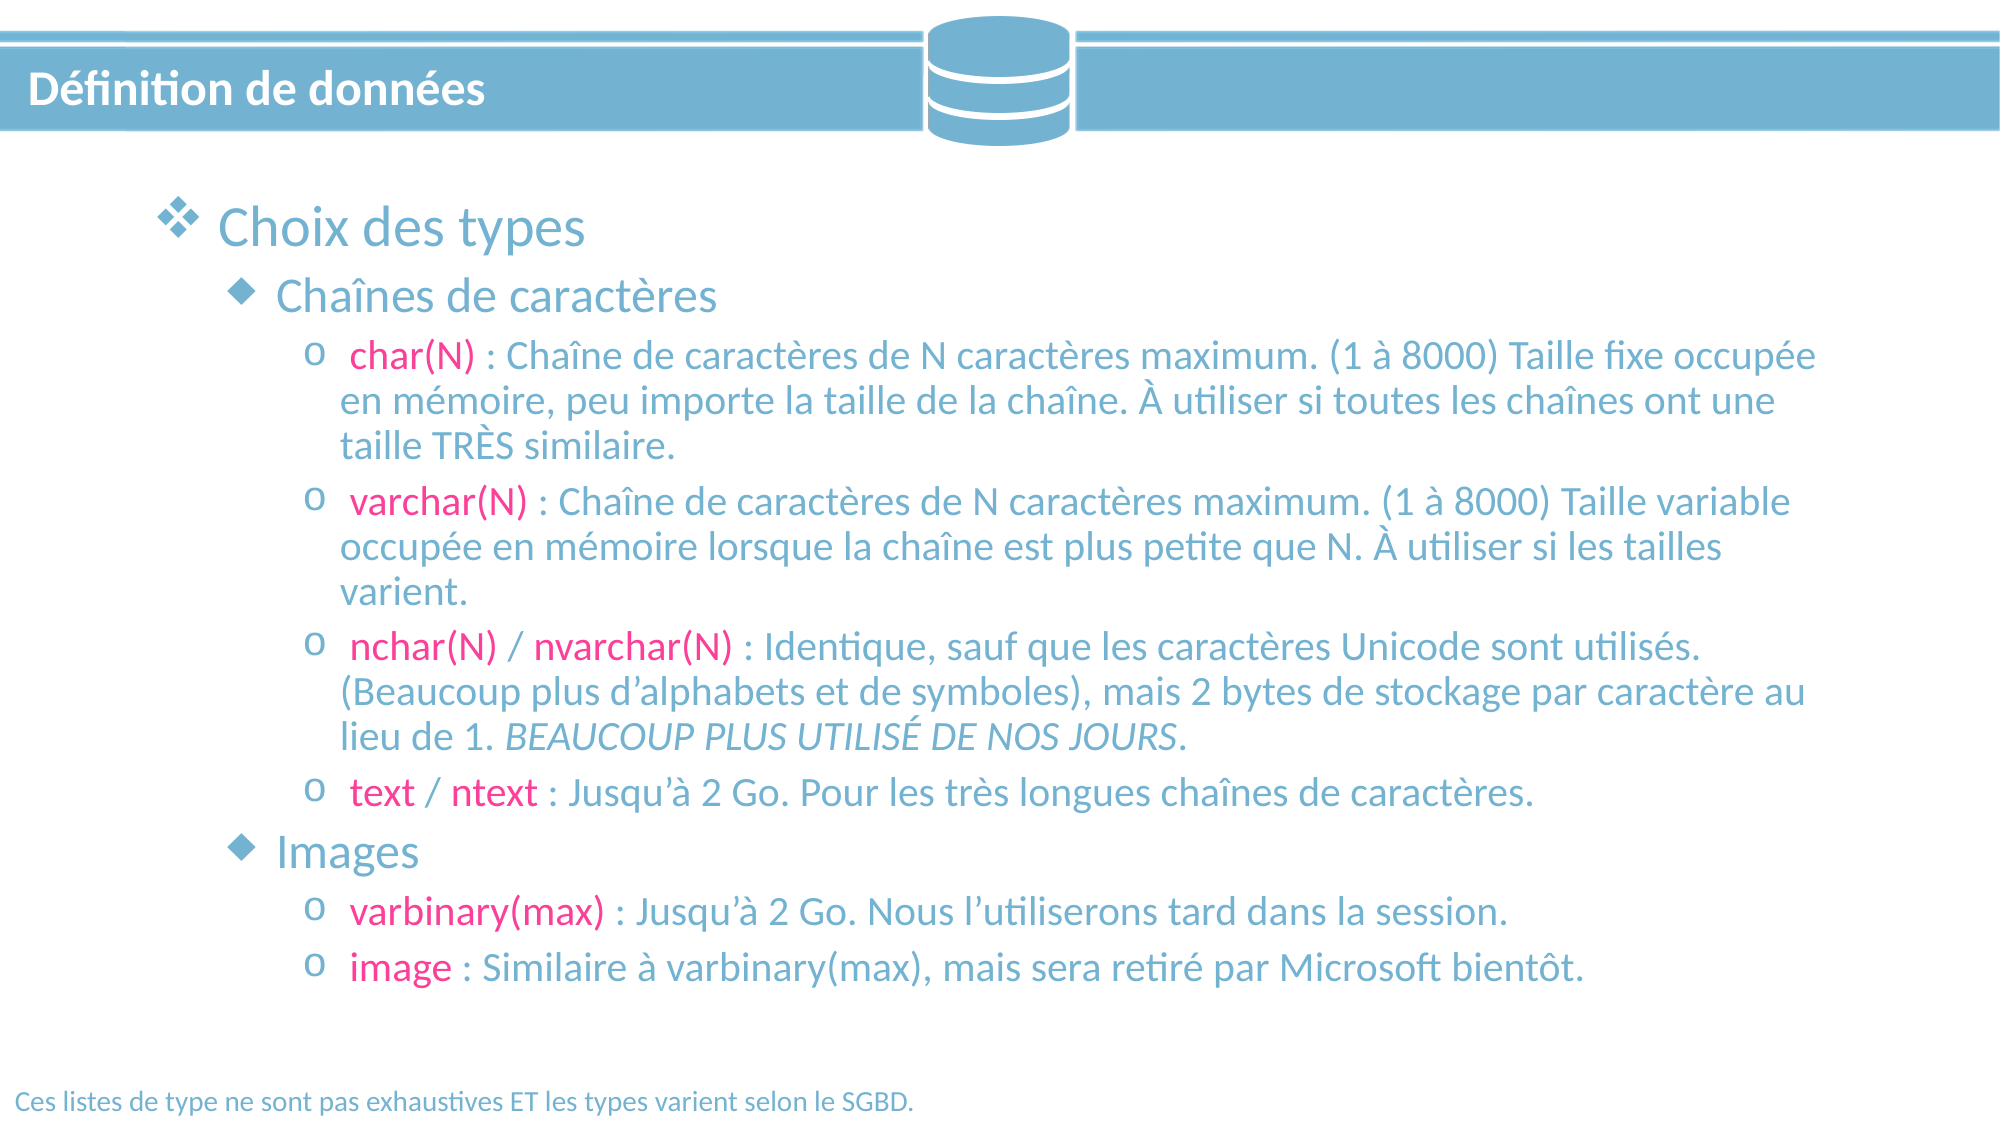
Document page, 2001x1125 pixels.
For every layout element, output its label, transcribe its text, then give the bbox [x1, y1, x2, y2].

picture [0, 3, 2000, 159]
title Définition de données [12, 58, 913, 120]
text_box Ces listes de type ne sont pas exhaustives ET les types varient selon le SGBD. [0, 1074, 1105, 1125]
list Choix des types Chaînes de caractères char(N) : Chaîne de caractères de N caractères maximum. (1 à 8000) Taille fixe occupée en mémoire, peu importe la taille de la chaîne. À utiliser si toutes les chaînes ont une taille TRÈS similaire. varchar(N) : Chaîne de caractères de N caractères maximum. (1 à 8000) Taille variable occupée en mémoire lorsque la chaîne est plus petite que N. À utiliser si les tailles varient. nchar(N) / nvarchar(N) : Identique, sauf que les caractères Unicode sont utilisés. (Beaucoup plus d’alphabets et de symboles), mais 2 bytes de stockage par caractère au lieu de 1. BEAUCOUP PLUS UTILISÉ DE NOS JOURS. text / ntext : Jusqu’à 2 Go. Pour les très longues chaînes de caractères. Images varbinary(max) : Jusqu’à 2 Go. Nous l’utiliserons tard dans la session. image : Similaire à varbinary(max), mais sera retiré par Microsoft bientôt. [137, 188, 1862, 1093]
